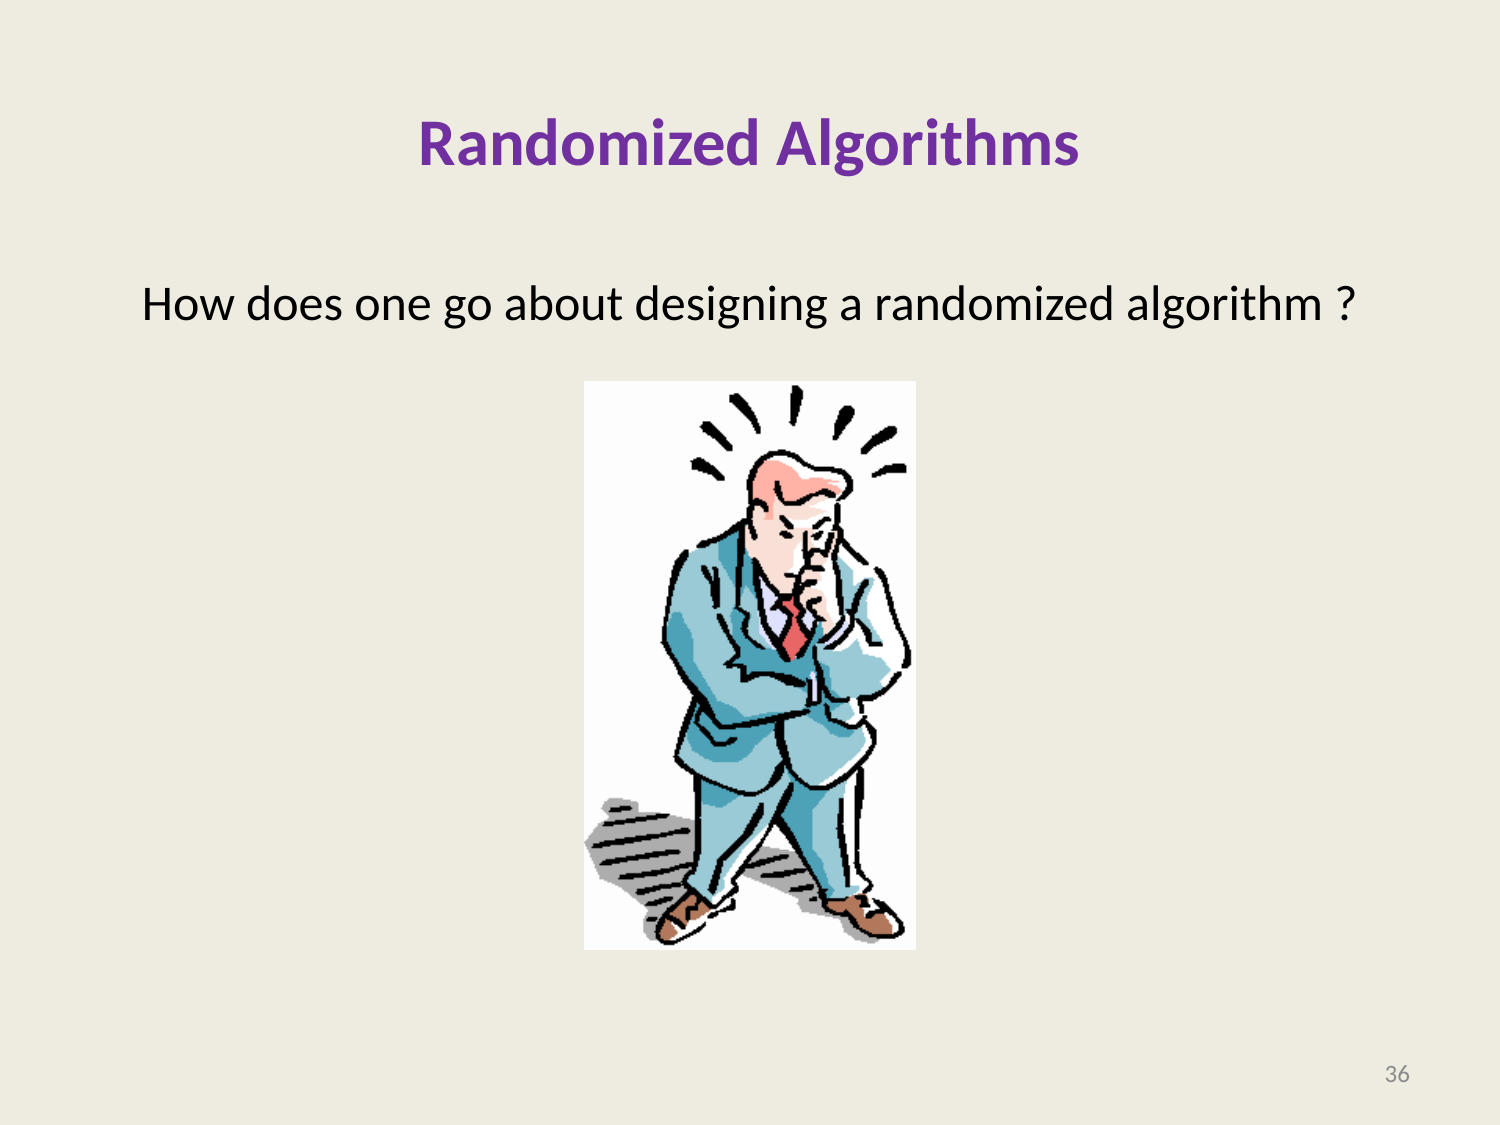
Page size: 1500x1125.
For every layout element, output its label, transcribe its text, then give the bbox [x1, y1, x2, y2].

picture [584, 380, 916, 951]
slide_number 36 [1074, 1042, 1425, 1103]
list How does one go about designing a randomized algorithm ? [75, 262, 1425, 1005]
title Randomized Algorithms [75, 45, 1425, 233]
